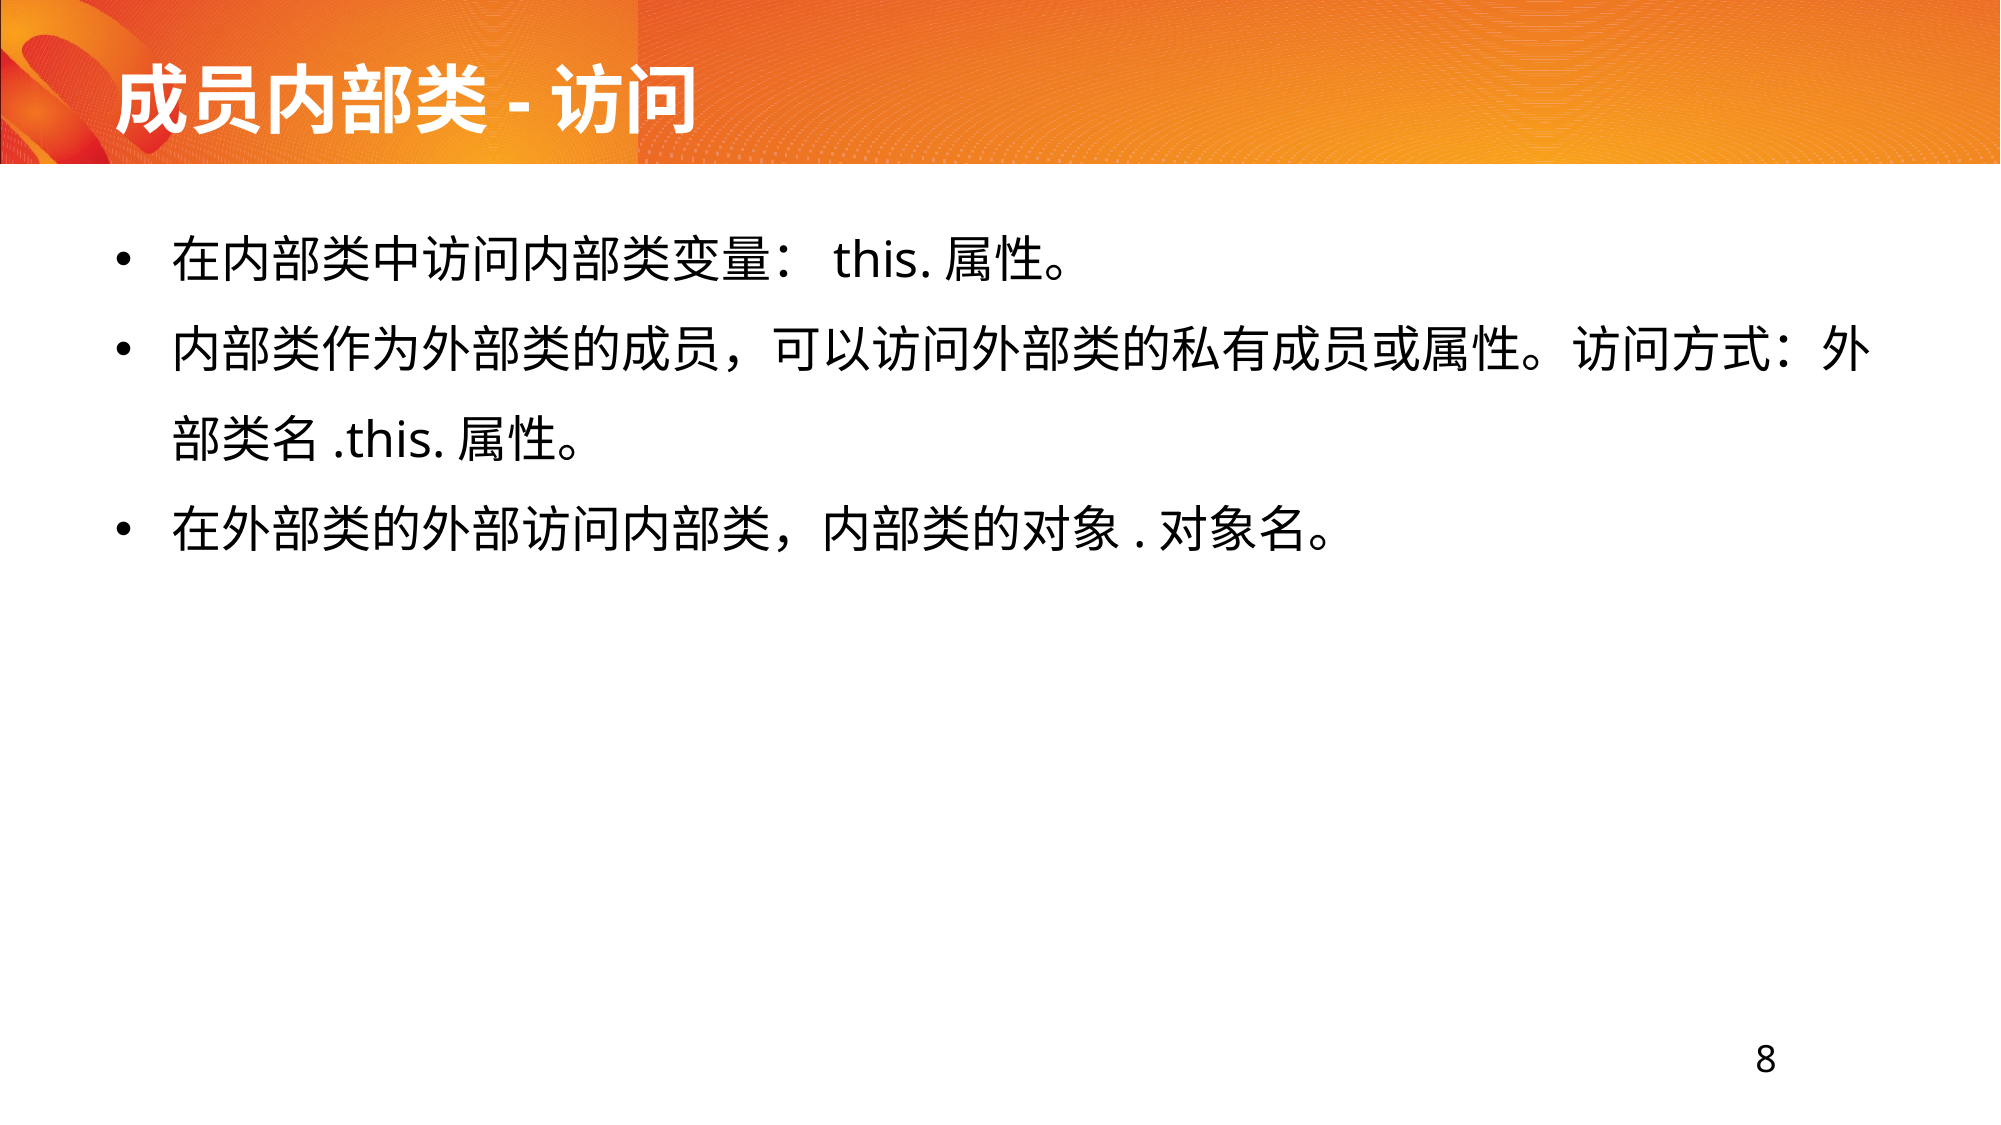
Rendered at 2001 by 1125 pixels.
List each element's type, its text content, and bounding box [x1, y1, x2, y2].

title 成员内部类-访问 [99, 45, 1900, 167]
list 在内部类中访问内部类变量：this.属性。 内部类作为外部类的成员，可以访问外部类的私有成员或属性。访问方式：外部类名.this.属性。 在外部类的外部访问内部类，内部类的对象.对象名。 [99, 190, 1900, 1005]
picture [0, 0, 2000, 164]
